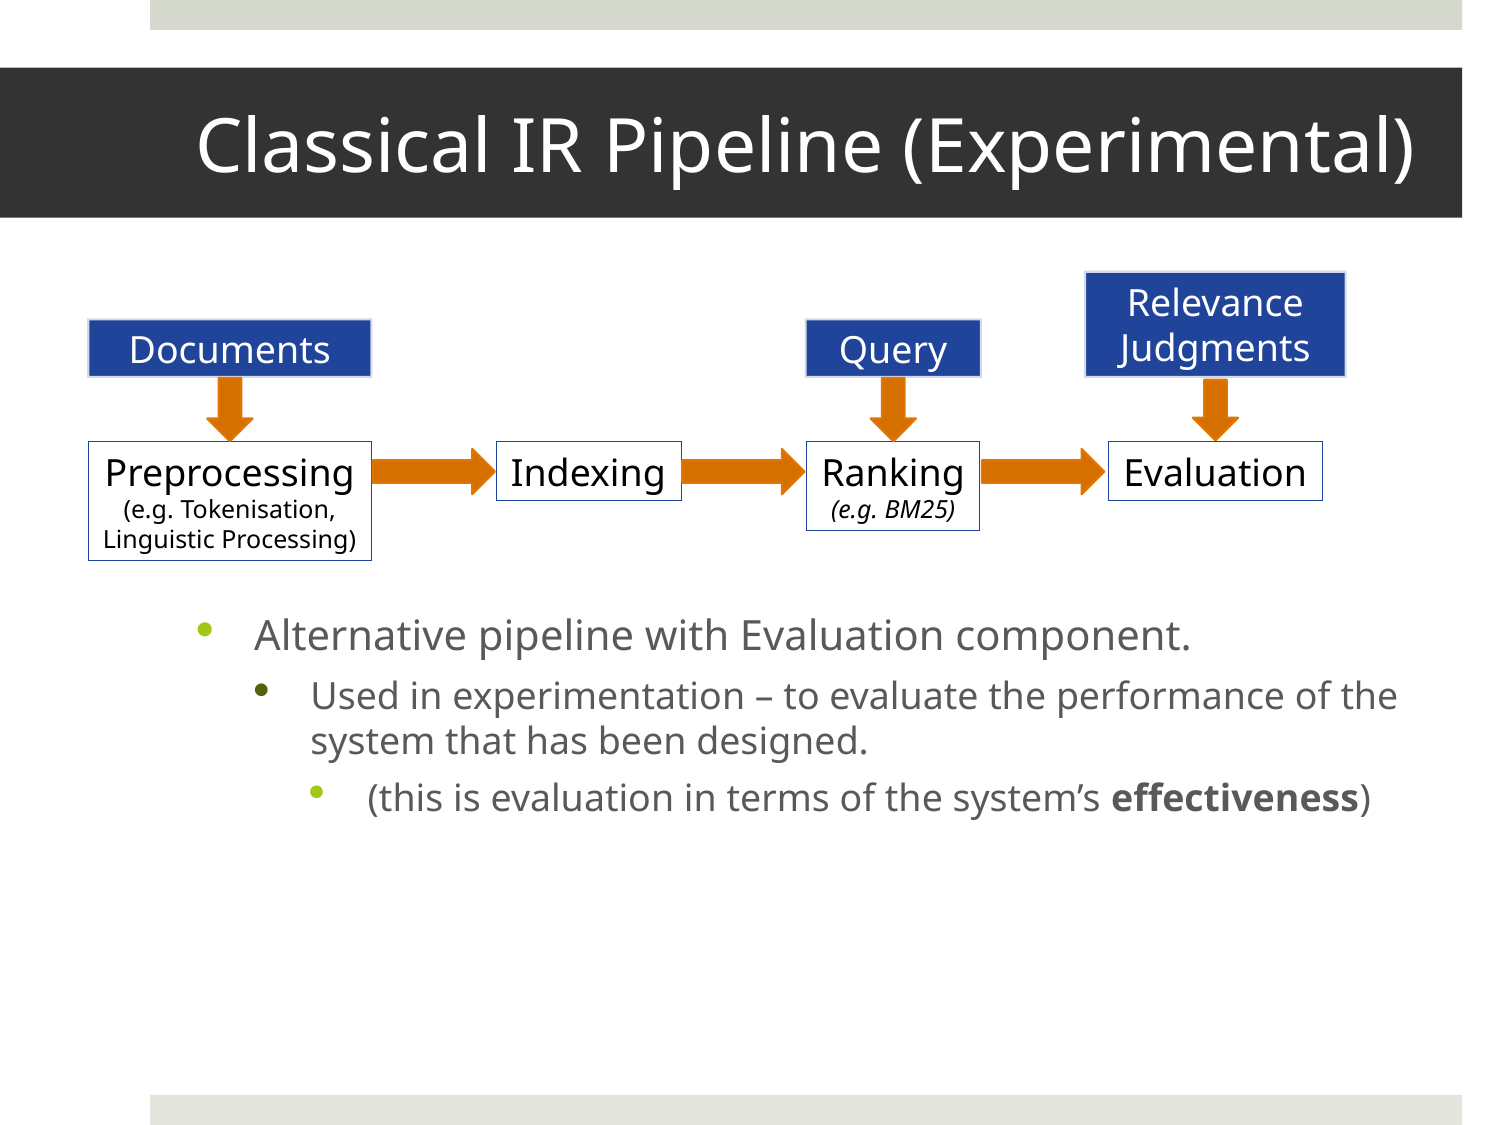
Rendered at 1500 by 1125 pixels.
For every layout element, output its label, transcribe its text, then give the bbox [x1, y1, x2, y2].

text_box [371, 447, 496, 496]
text_box Preprocessing (e.g. Tokenisation, Linguistic Processing) [88, 441, 372, 561]
text_box Ranking (e.g. BM25) [806, 441, 980, 531]
text_box Documents [85, 316, 375, 380]
text_box Indexing [496, 441, 682, 501]
list Alternative pipeline with Evaluation component. Used in experimentation – to evaluate the performance of the system that has been designed. (this is evaluation in terms of the system’s effectiveness) [182, 601, 1432, 1028]
text_box [1191, 378, 1240, 441]
title Classical IR Pipeline (Experimental) [0, 67, 1463, 218]
text_box Query [803, 316, 984, 380]
text_box [980, 447, 1106, 496]
text_box Evaluation [1108, 441, 1323, 501]
text_box [869, 376, 917, 442]
text_box Relevance Judgments [1082, 269, 1349, 380]
text_box [681, 447, 806, 496]
text_box [206, 376, 254, 442]
